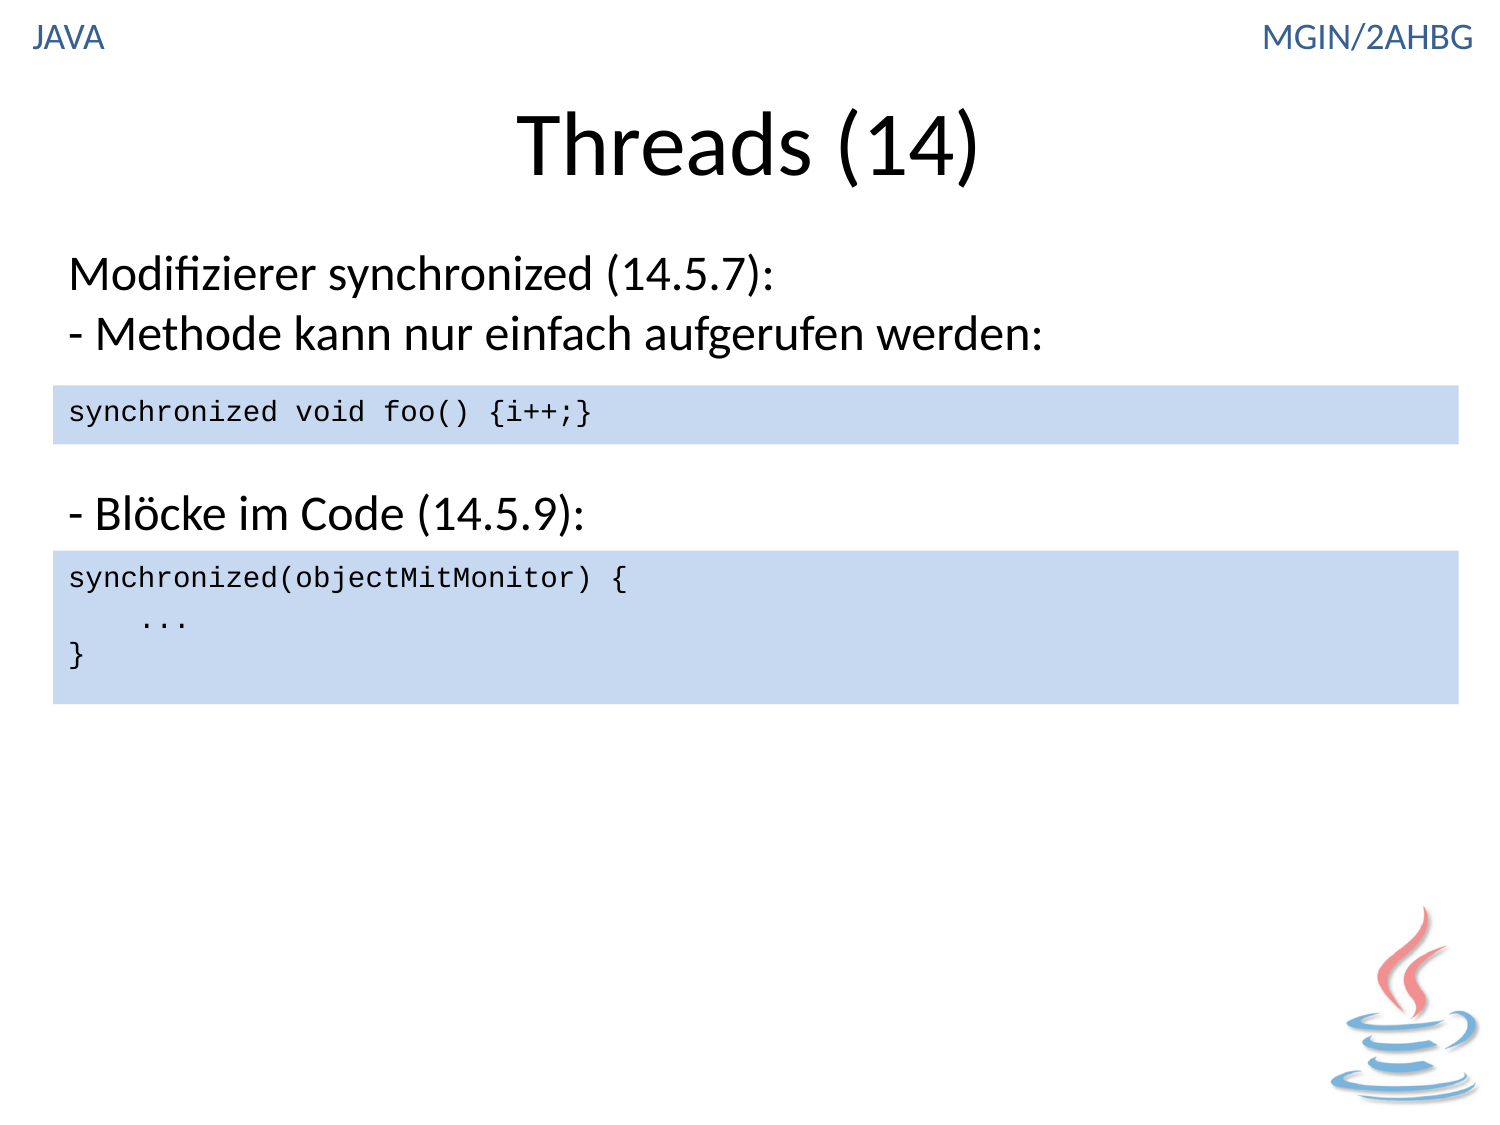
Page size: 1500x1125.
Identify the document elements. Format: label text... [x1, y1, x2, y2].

text_box synchronized(objectMitMonitor) { ... } [53, 550, 1459, 705]
title Threads (14) [75, 45, 1425, 232]
list Modifizierer synchronized (14.5.7): - Methode kann nur einfach aufgerufen werden: - Blöcke im Code (14.5.9): [53, 445, 1459, 550]
text_box synchronized void foo() {i++;} [53, 385, 1459, 445]
list Modifizierer synchronized (14.5.7): - Methode kann nur einfach aufgerufen werden: - Blöcke im Code (14.5.9): [53, 232, 1459, 385]
list Modifizierer synchronized (14.5.7): - Methode kann nur einfach aufgerufen werden: - Blöcke im Code (14.5.9): [53, 705, 1459, 1037]
